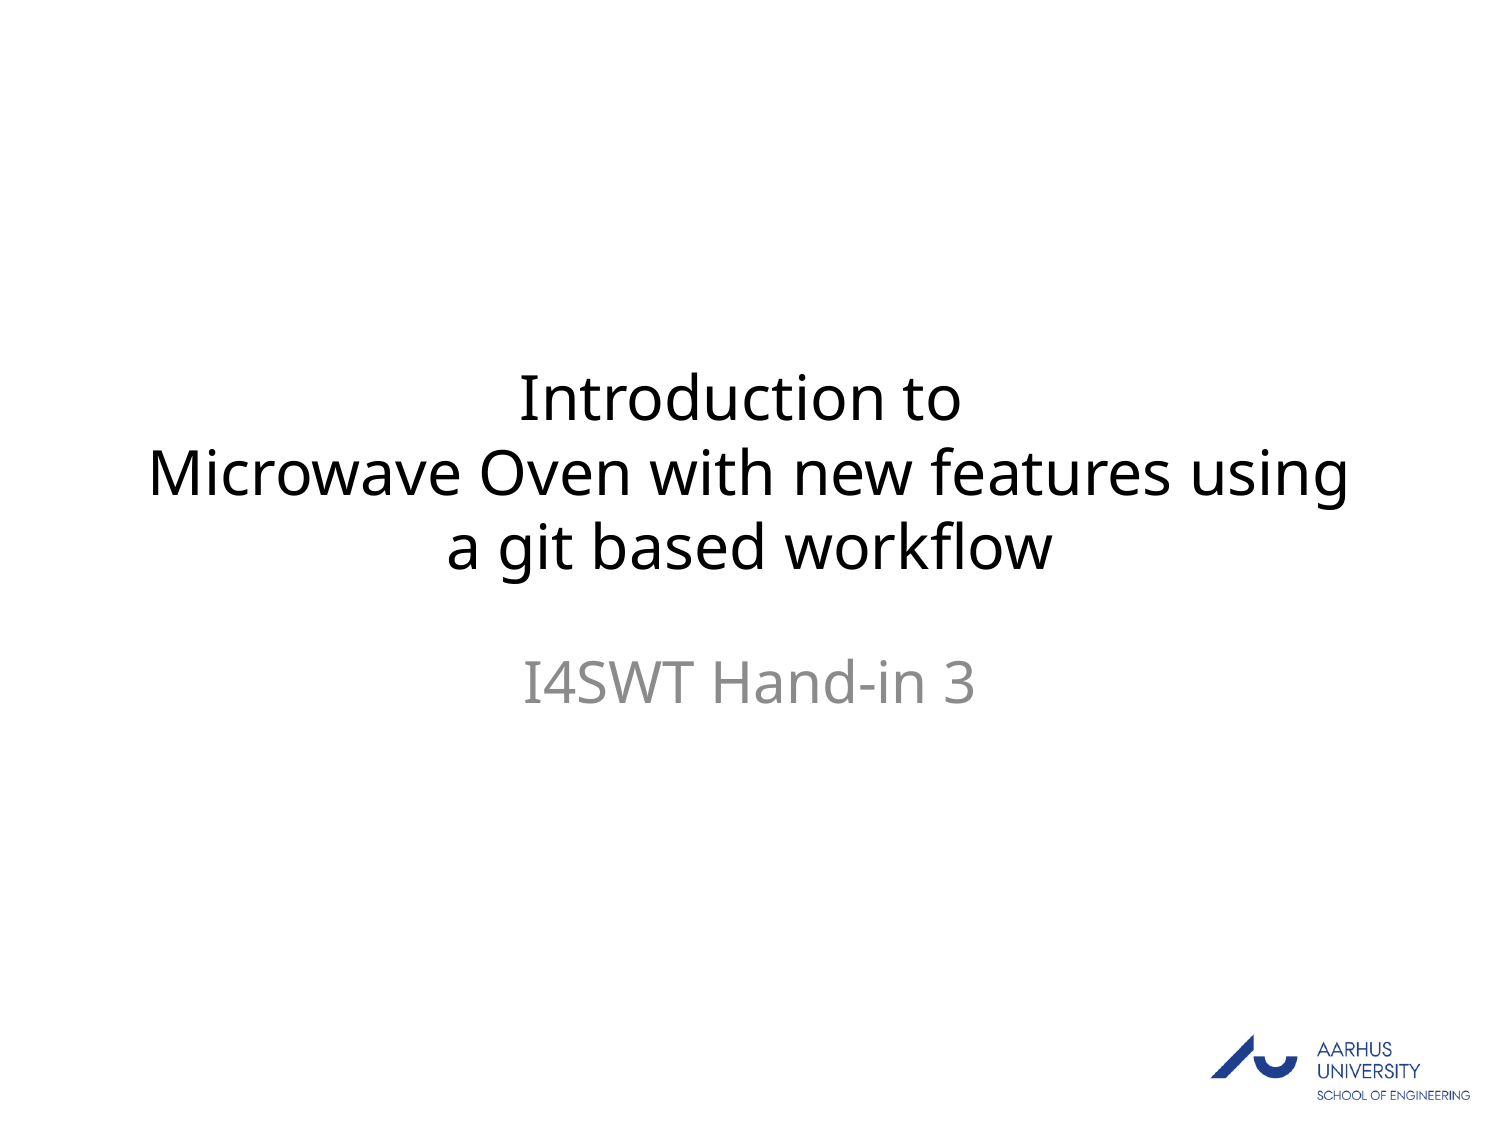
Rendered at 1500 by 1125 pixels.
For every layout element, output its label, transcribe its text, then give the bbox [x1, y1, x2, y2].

title Introduction to Microwave Oven with new features using a git based workflow [112, 349, 1388, 591]
subtitle I4SWT Hand-in 3 [225, 637, 1275, 925]
picture [1210, 1034, 1470, 1100]
